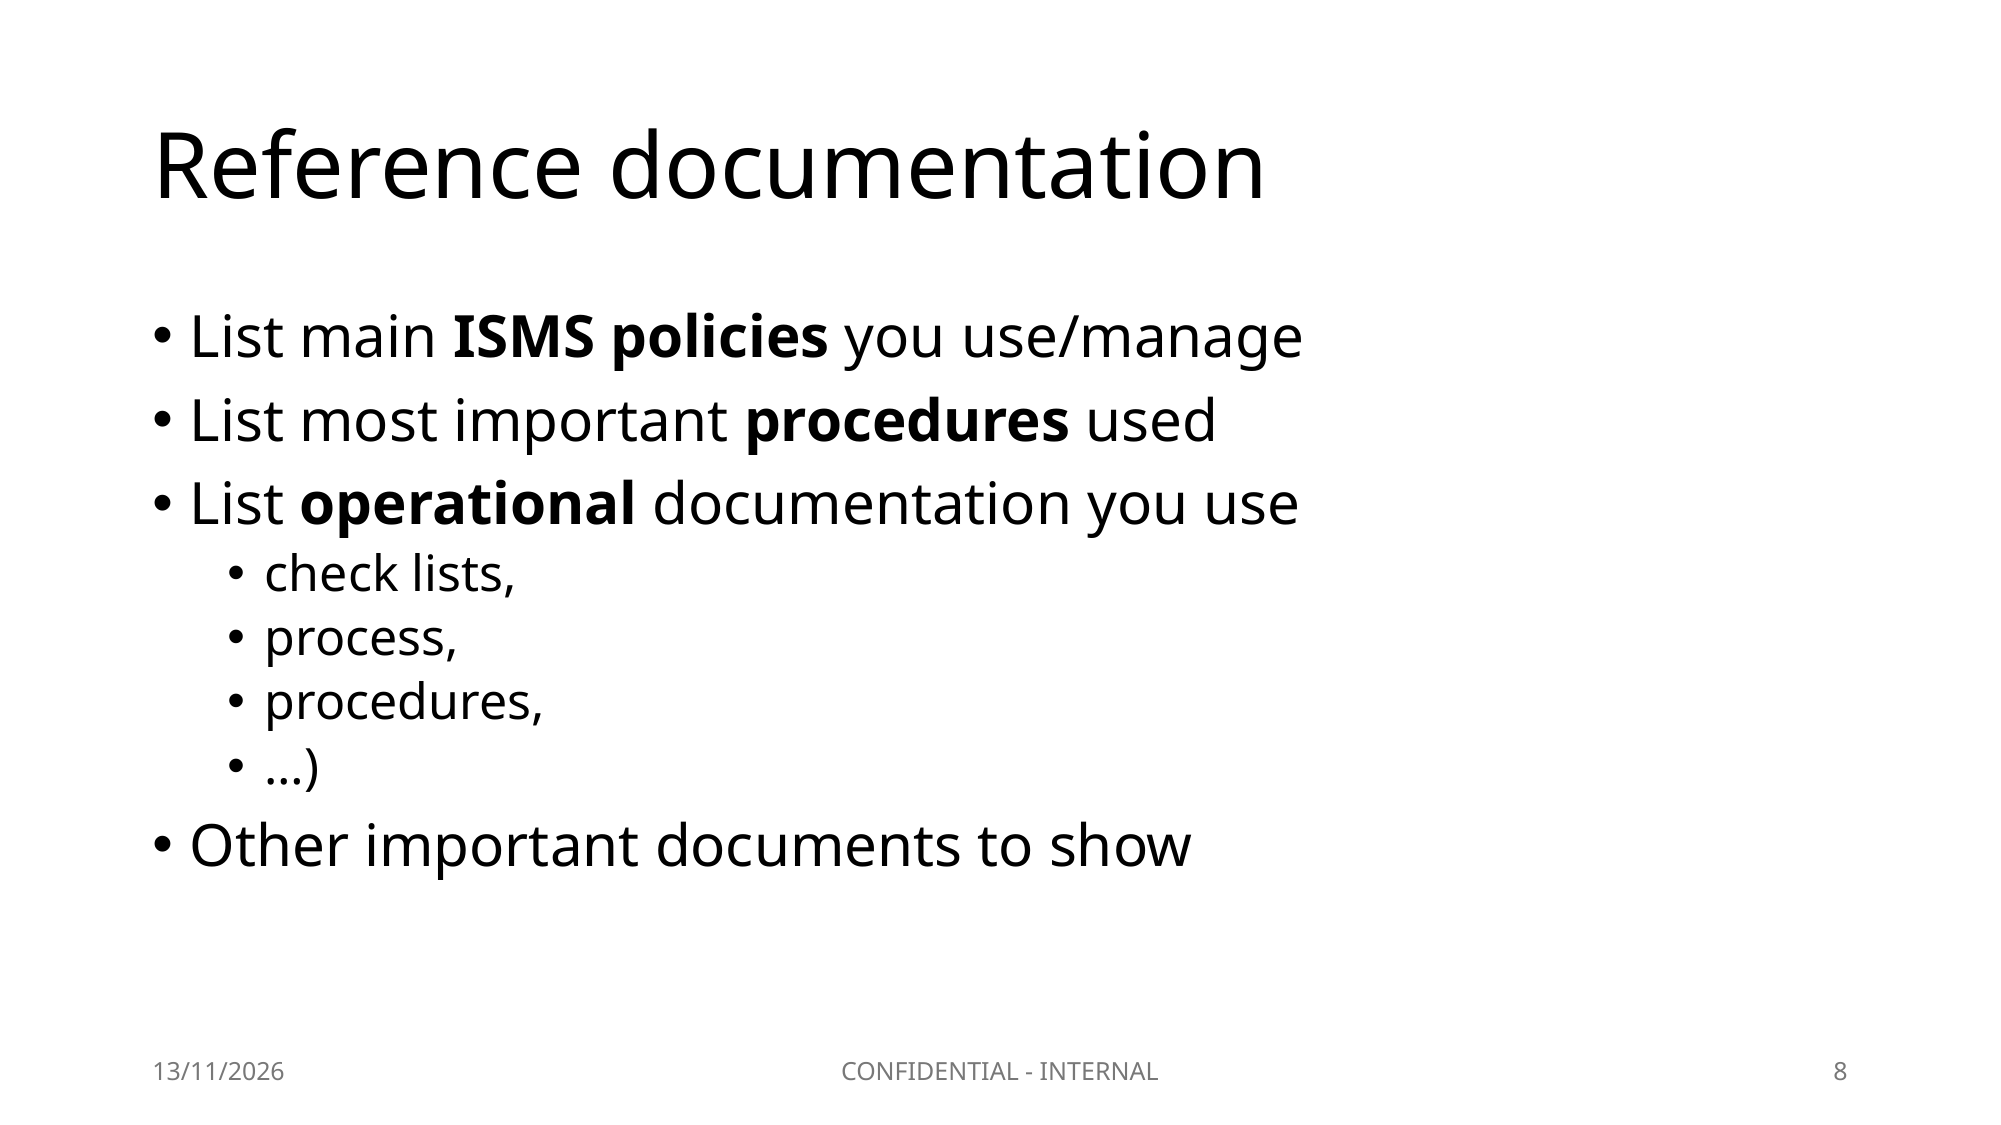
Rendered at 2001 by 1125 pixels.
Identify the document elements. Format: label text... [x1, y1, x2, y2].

footer CONFIDENTIAL - INTERNAL [662, 1042, 1338, 1103]
slide_number 8 [1412, 1042, 1863, 1103]
title Reference documentation [137, 59, 1863, 278]
list List main ISMS policies you use/manage List most important procedures used List operational documentation you use check lists, process, procedures, …) Other important documents to show [137, 299, 1863, 1014]
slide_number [137, 1042, 588, 1103]
